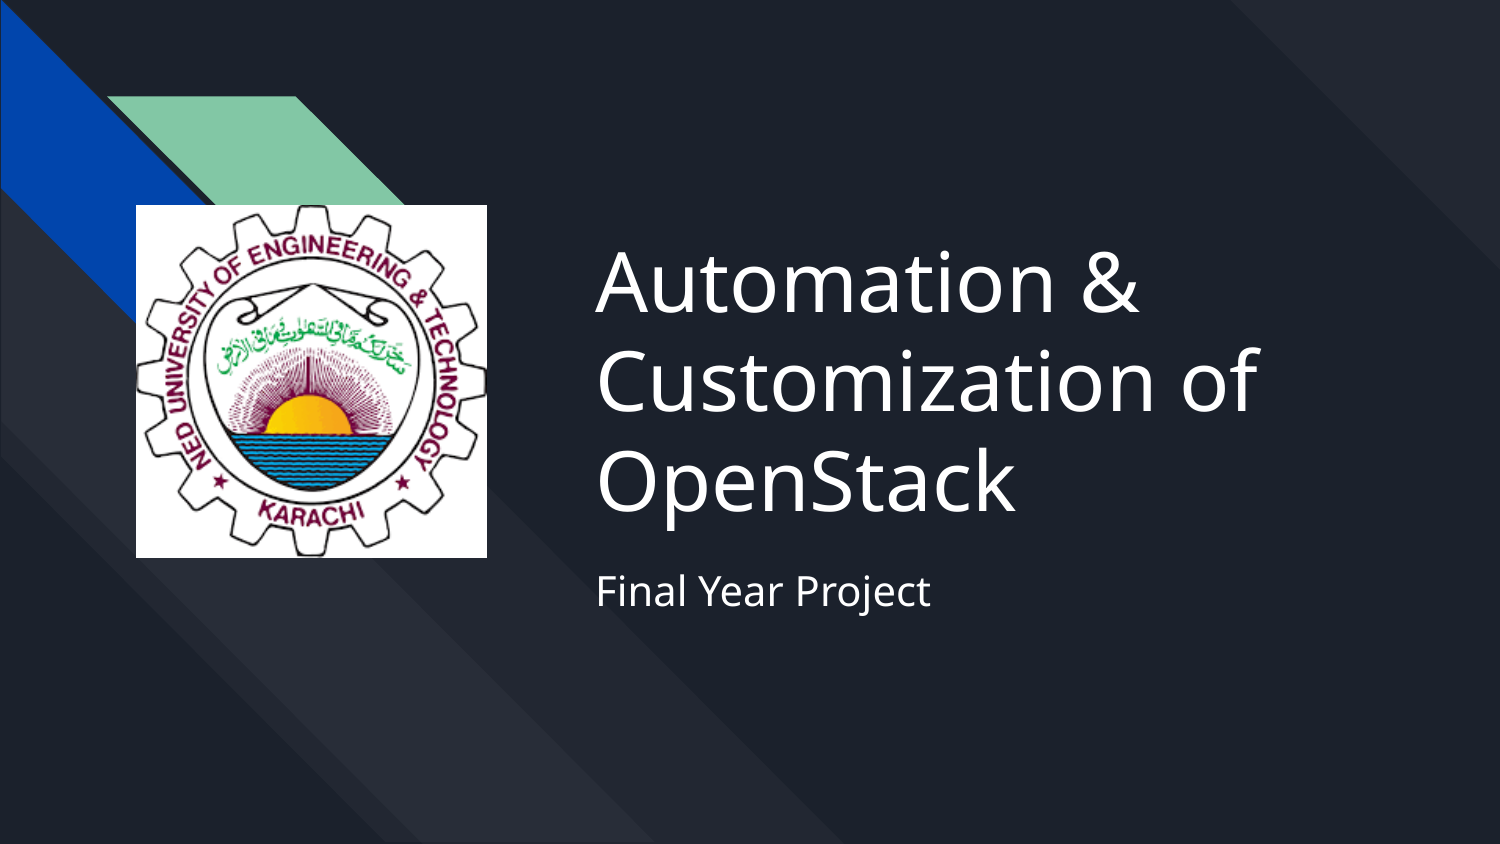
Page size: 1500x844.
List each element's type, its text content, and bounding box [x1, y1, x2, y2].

subtitle Final Year Project [580, 549, 1150, 633]
title Automation & Customization of OpenStack [580, 213, 1404, 550]
picture [135, 205, 487, 558]
